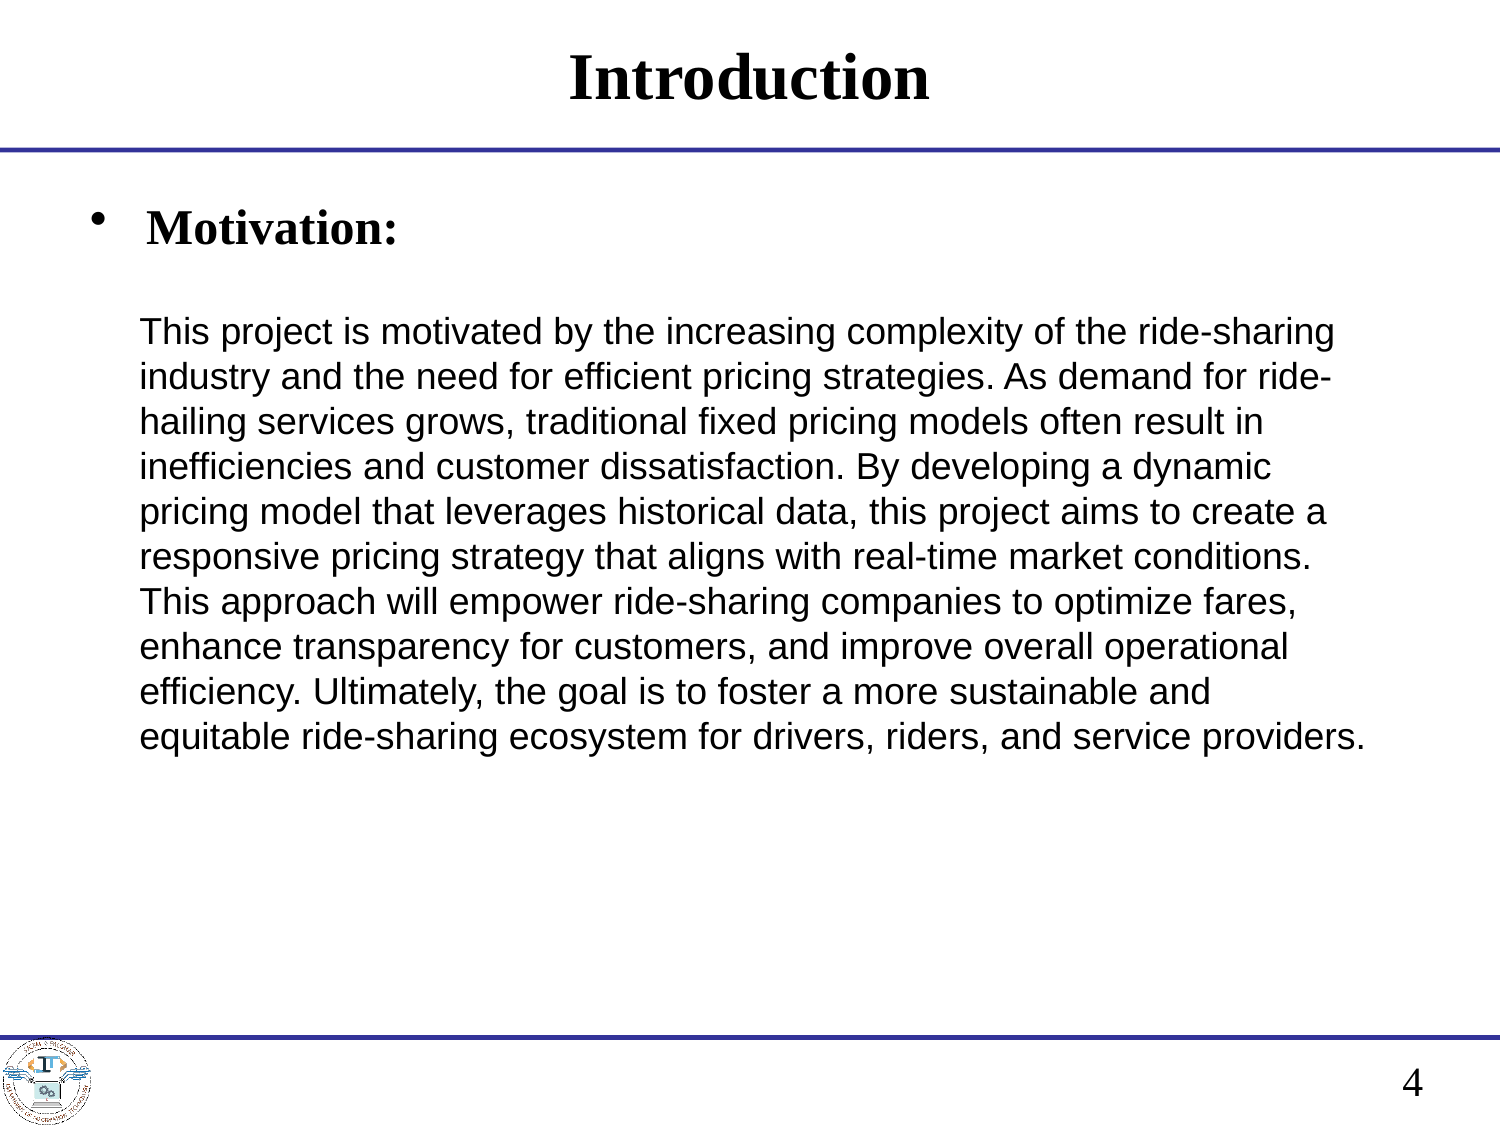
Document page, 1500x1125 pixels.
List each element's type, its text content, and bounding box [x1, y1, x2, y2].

picture [0, 1037, 93, 1125]
text_box This project is motivated by the increasing complexity of the ride-sharing industry and the need for efficient pricing strategies. As demand for ride-hailing services grows, traditional fixed pricing models often result in inefficiencies and customer dissatisfaction. By developing a dynamic pricing model that leverages historical data, this project aims to create a responsive pricing strategy that aligns with real-time market conditions. This approach will empower ride-sharing companies to optimize fares, enhance transparency for customers, and improve overall operational efficiency. Ultimately, the goal is to foster a more sustainable and equitable ride-sharing ecosystem for drivers, riders, and service providers. [124, 299, 1388, 765]
text_box 4 [1387, 1046, 1439, 1112]
title Introduction [74, 19, 1426, 126]
text_box Motivation: [74, 187, 1425, 263]
